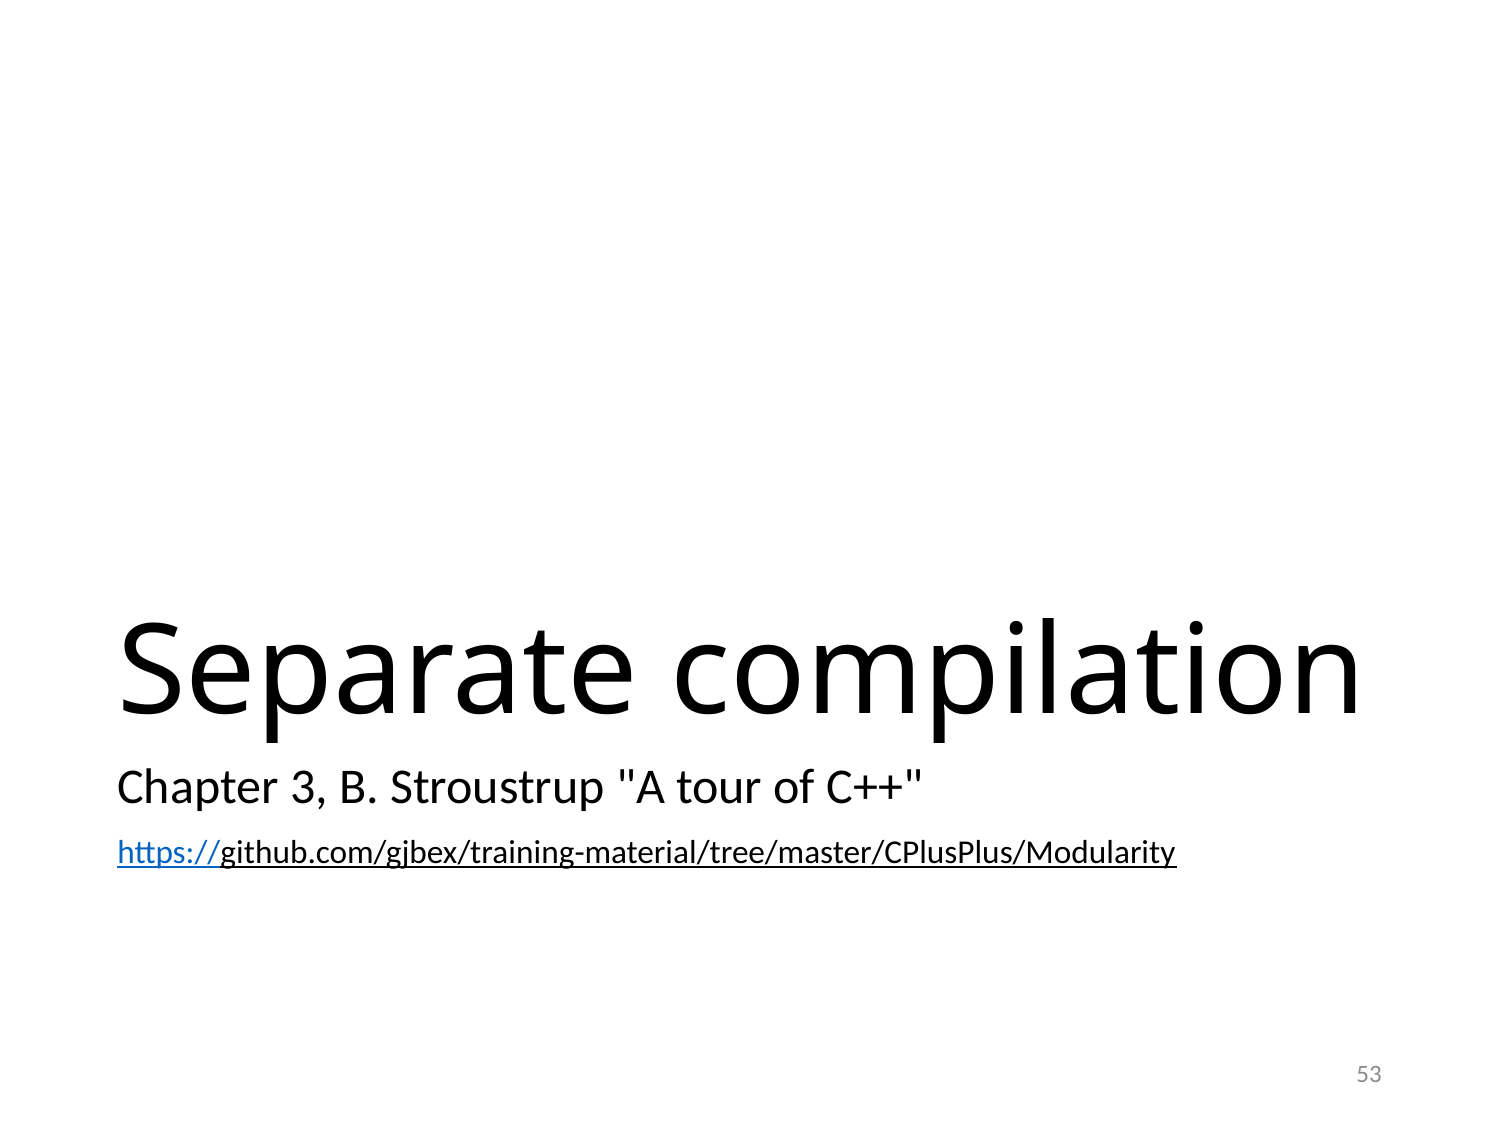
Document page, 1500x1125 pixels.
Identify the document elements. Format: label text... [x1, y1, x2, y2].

list Chapter 3, B. Stroustrup "A tour of C++" https://github.com/gjbex/training-material/tree/master/CPlusPlus/Modularity [102, 752, 1397, 999]
slide_number 53 [1059, 1042, 1397, 1103]
title Separate compilation [102, 280, 1397, 749]
